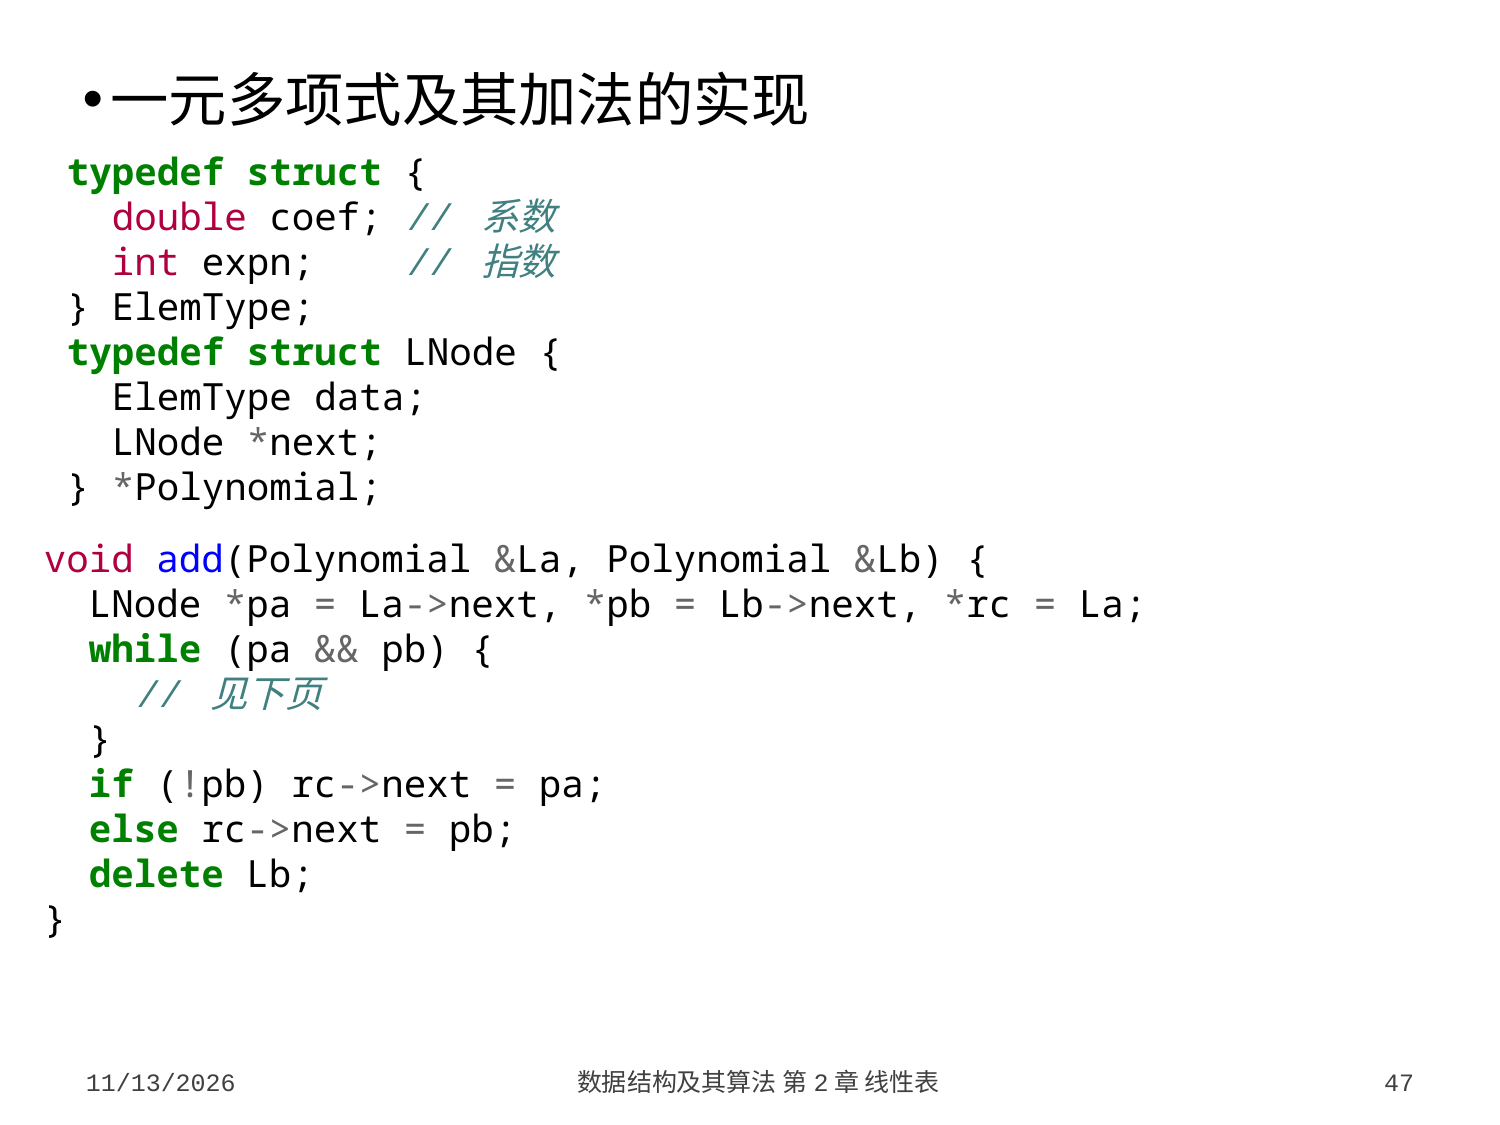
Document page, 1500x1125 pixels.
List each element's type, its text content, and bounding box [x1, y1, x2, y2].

list 一元多项式及其加法的实现 [70, 58, 1430, 1022]
footer 数据结构及其算法 第2章 线性表 [282, 1045, 1235, 1105]
slide_number 47 [1251, 1045, 1430, 1105]
text_box void add(Polynomial &La, Polynomial &Lb) { LNode *pa = La->next, *pb = Lb->next, *rc = La; while (pa && pb) { // 见下页 } if (!pb) rc->next = pa; else rc->next = pb; delete Lb; } [28, 527, 1161, 947]
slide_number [70, 1045, 266, 1105]
text_box typedef struct { double coef; // 系数 int expn; // 指数 } ElemType; typedef struct LNode { ElemType data; LNode *next; } *Polynomial; [52, 140, 577, 515]
